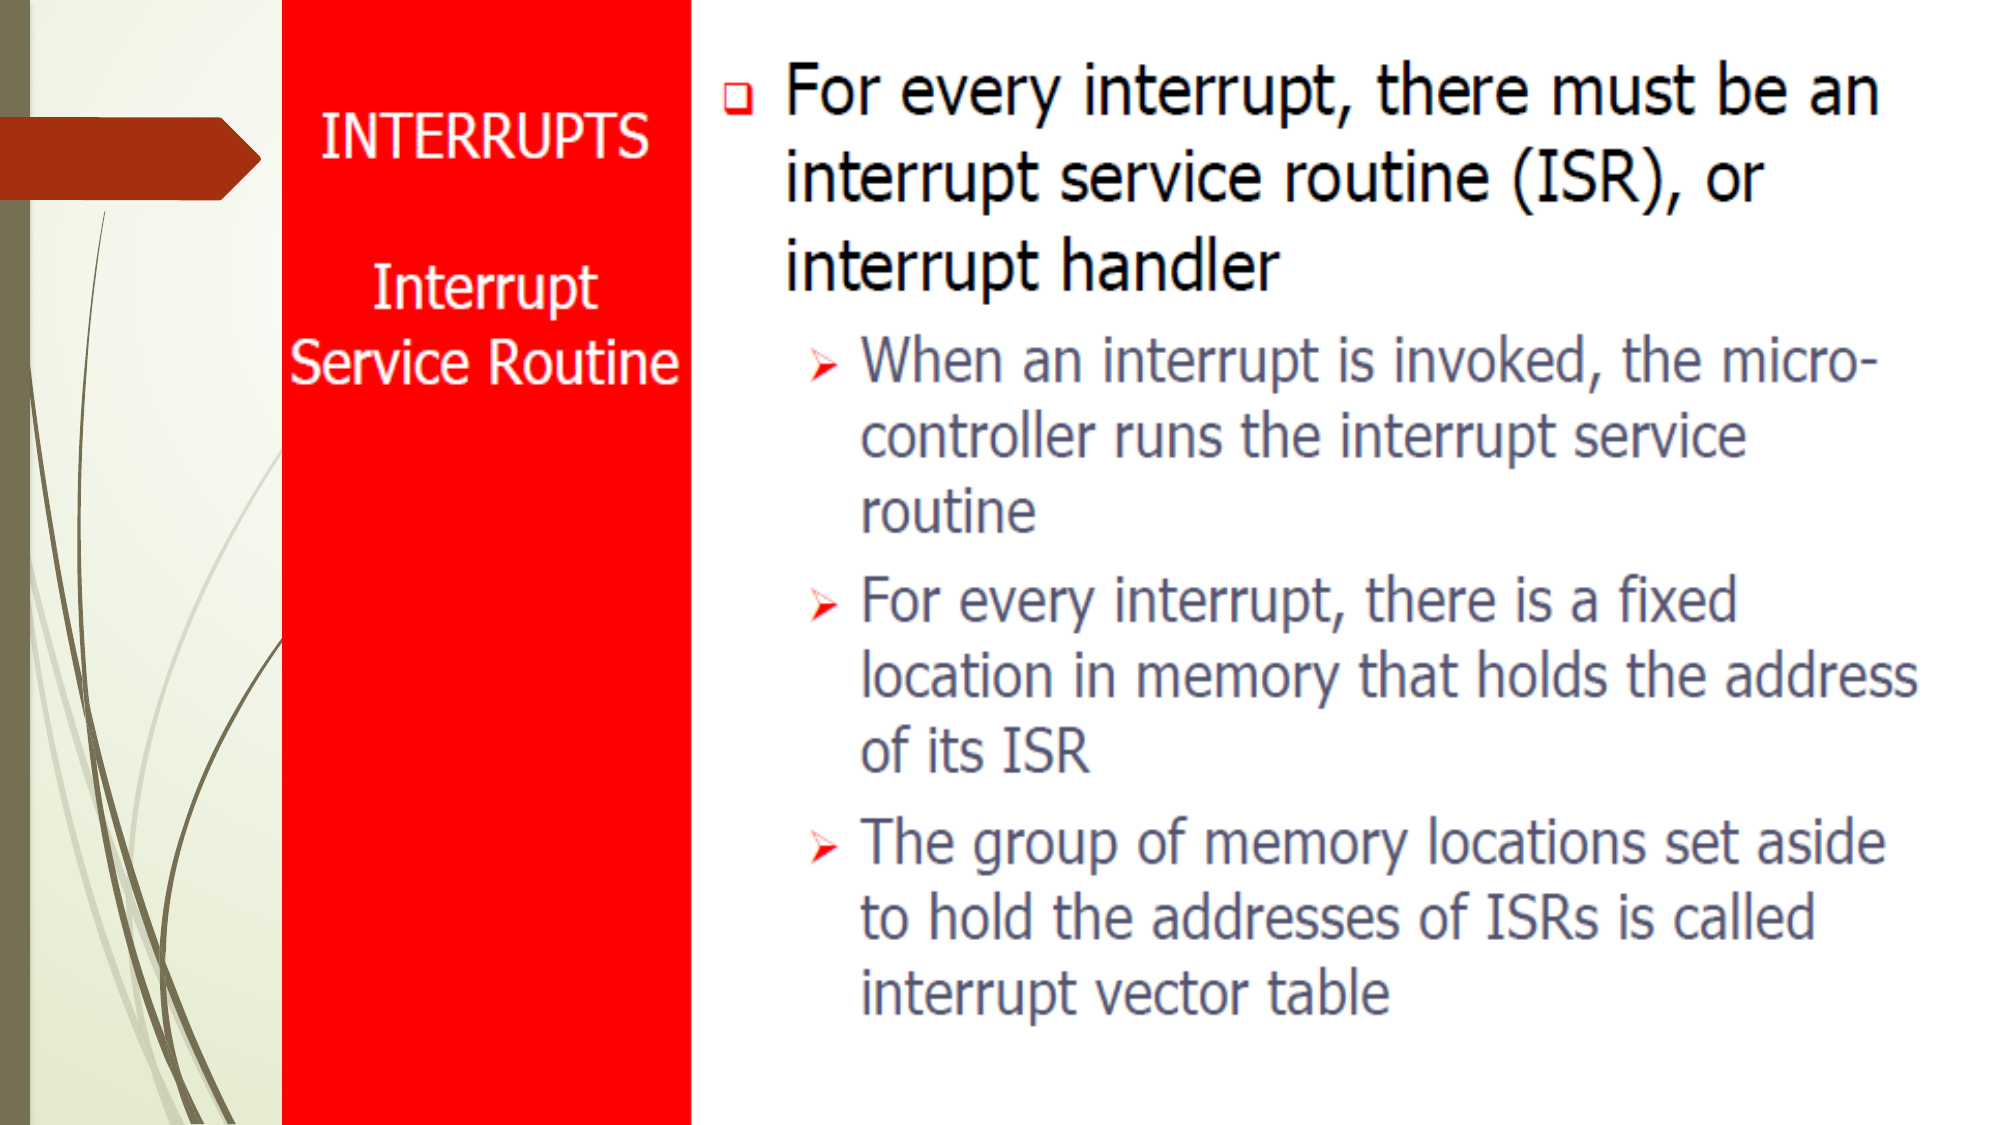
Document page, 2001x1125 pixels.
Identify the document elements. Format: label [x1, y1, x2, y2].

picture [282, 0, 2000, 1125]
